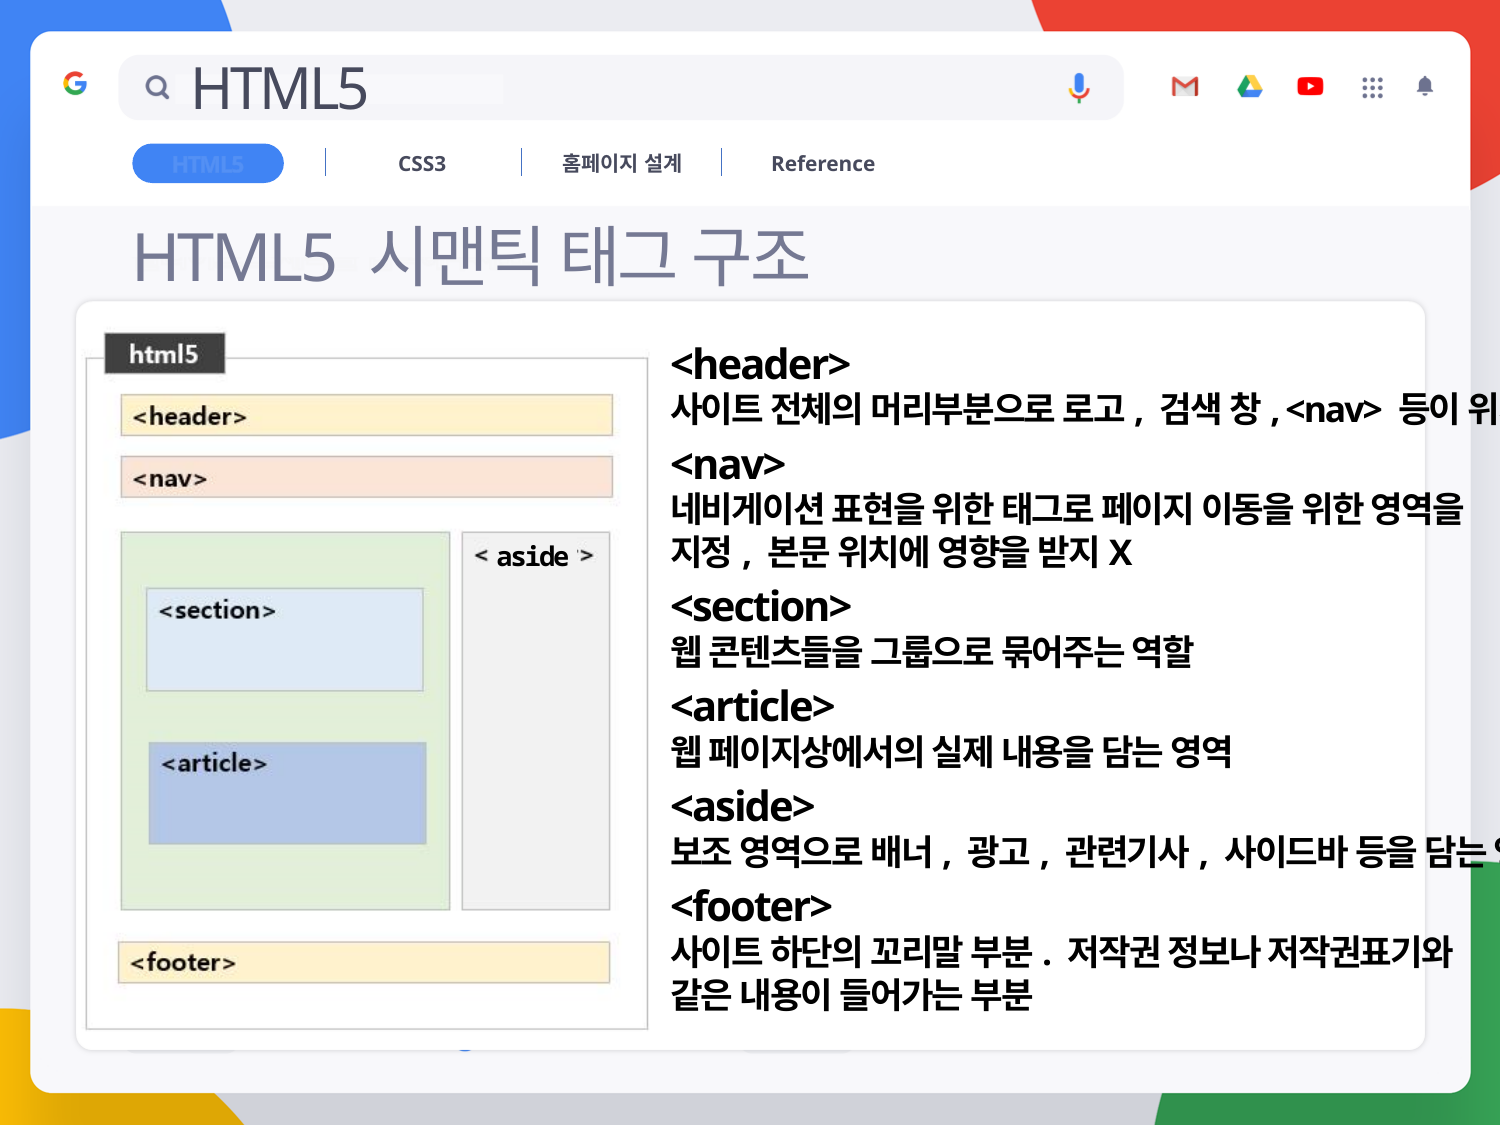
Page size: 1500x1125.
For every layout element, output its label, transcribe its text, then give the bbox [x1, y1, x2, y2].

text_box 홈페이지 설계 [521, 141, 722, 185]
text_box [95, 134, 1449, 191]
text_box HTML5 [132, 143, 284, 184]
text_box <header> 사이트 전체의 머리부분으로 로고, 검색 창, <nav> 등이 위치 <nav> 네비게이션 표현을 위한 태그로 페이지 이동을 위한 영역을 지정, 본문 위치에 영향을 받지X <section> 웹 콘텐츠들을 그룹으로 묶어주는 역할 <article> 웹 페이지상에서의 실제 내용을 담는 영역 <aside> 보조 영역으로 배너, 광고, 관련기사, 사이드바 등을 담는 영역 <footer> 사이트 하단의 꼬리말 부분. 저작권 정보나 저작권표기와 같은 내용이 들어가는 부분 [655, 309, 1446, 1044]
text_box HTML5 시맨틱 태그 구조 [116, 207, 662, 258]
picture [0, 0, 1500, 1125]
text_box Reference [722, 141, 924, 185]
text_box CSS3 [321, 141, 521, 185]
title HTML5 [175, 65, 697, 116]
